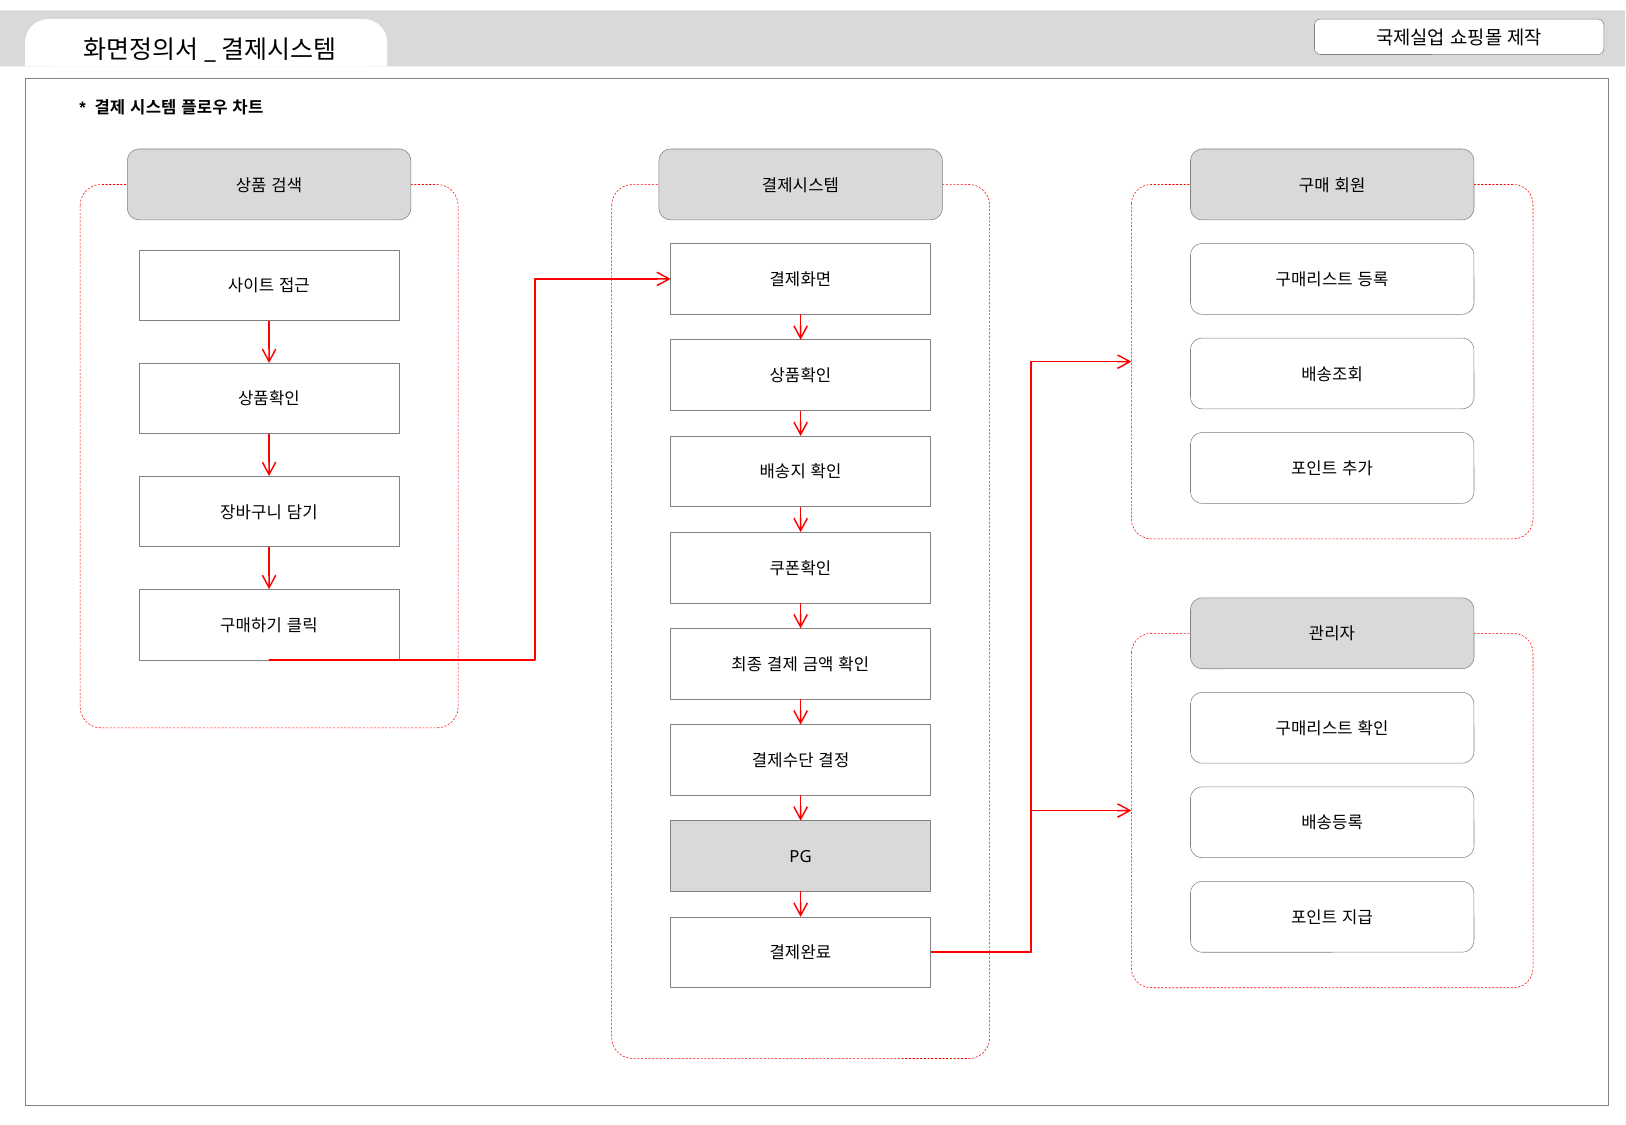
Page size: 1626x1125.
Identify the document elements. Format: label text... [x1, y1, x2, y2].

text_box [78, 182, 461, 730]
text_box 결제시스템 [656, 146, 945, 222]
text_box 포인트 추가 [1188, 430, 1477, 506]
text_box 상품 검색 [125, 146, 414, 222]
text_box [930, 810, 1132, 953]
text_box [279, 268, 661, 671]
text_box * 결제 시스템 플로우 차트 [64, 89, 279, 125]
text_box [930, 361, 1132, 809]
text_box 구매 회원 [1188, 146, 1477, 222]
text_box [609, 182, 992, 1061]
text_box [1129, 631, 1536, 990]
text_box [1129, 182, 1536, 541]
text_box 관리자 [1188, 595, 1477, 671]
